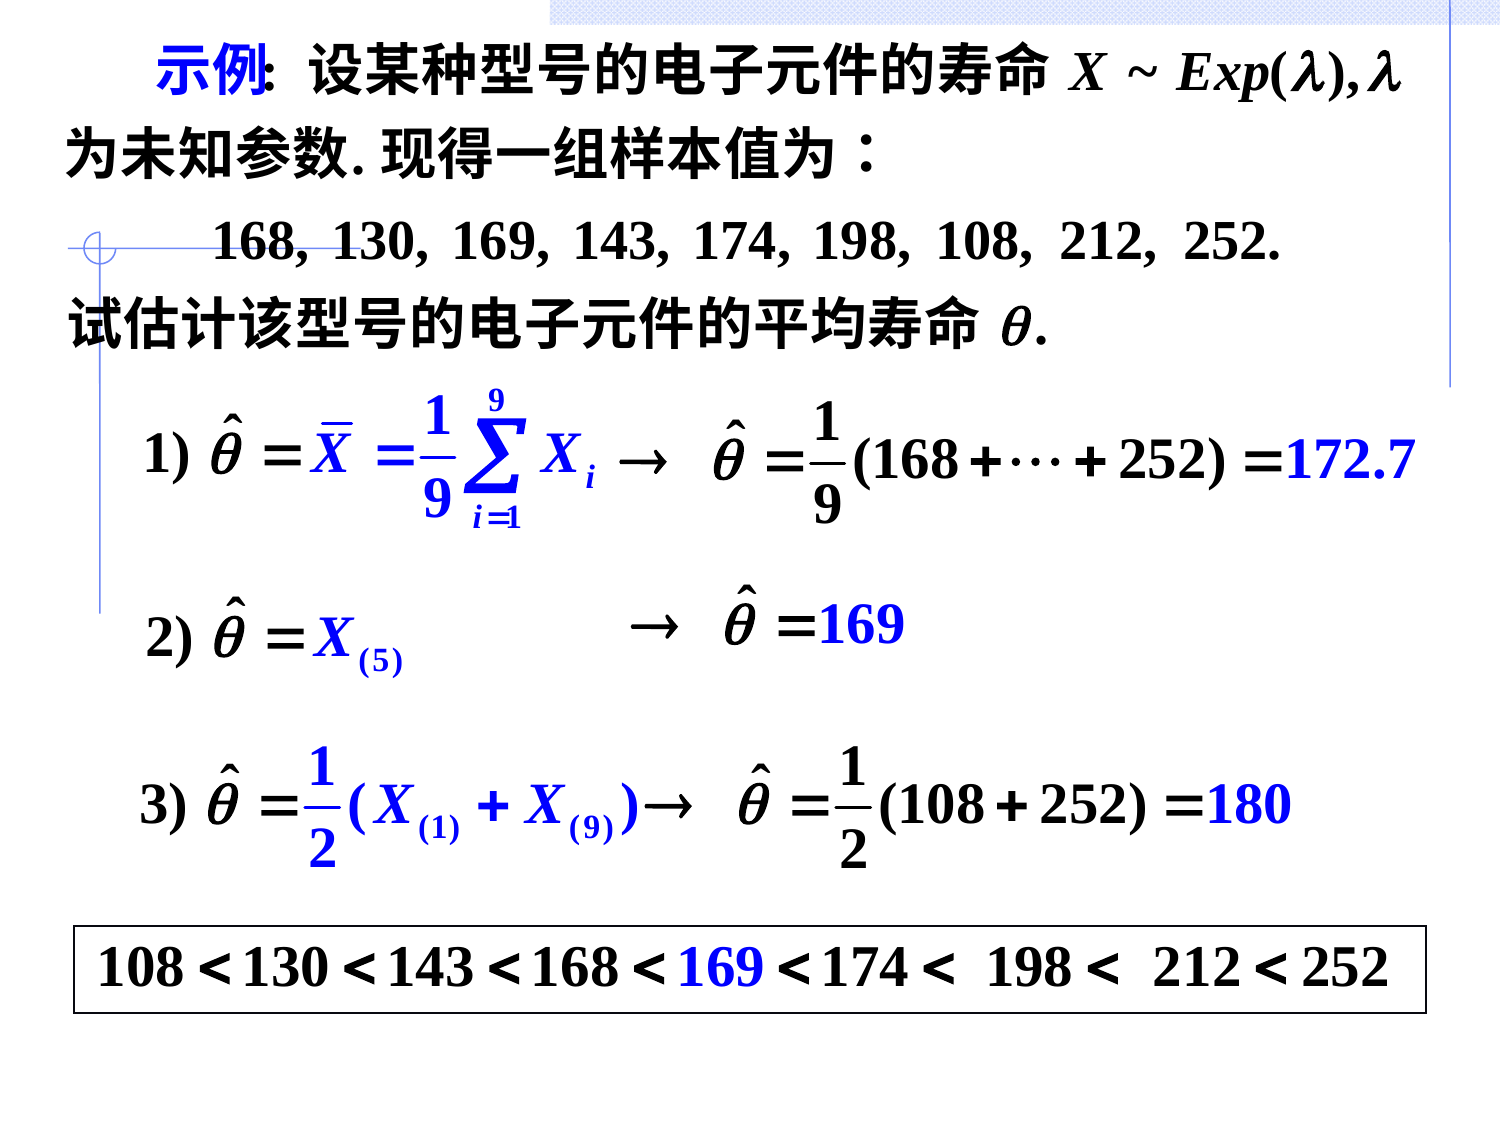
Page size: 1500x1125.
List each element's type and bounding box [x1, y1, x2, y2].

text_box [637, 725, 1304, 883]
text_box [130, 725, 637, 882]
text_box [73, 925, 1426, 1014]
text_box [137, 374, 613, 542]
text_box [611, 380, 1427, 538]
text_box [136, 587, 416, 691]
picture [1451, 0, 1500, 25]
picture [549, 0, 1449, 25]
text_box [61, 36, 1414, 367]
text_box [623, 574, 913, 659]
